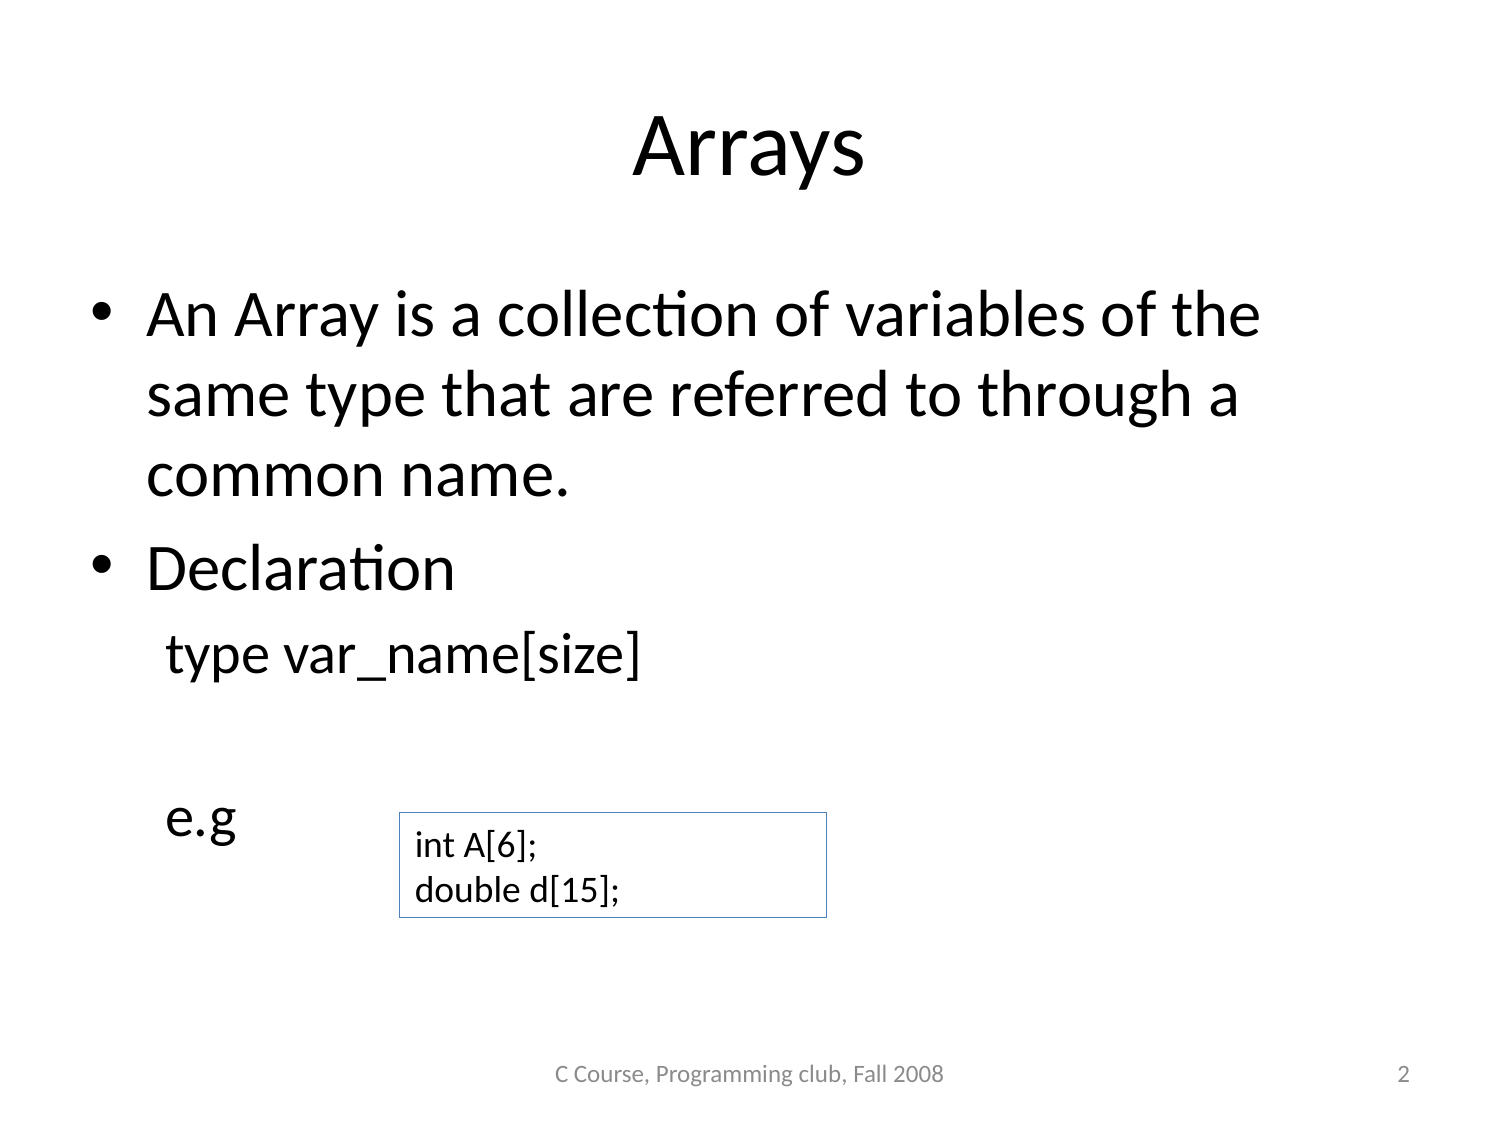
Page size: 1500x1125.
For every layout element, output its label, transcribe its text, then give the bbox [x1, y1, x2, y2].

list An Array is a collection of variables of the same type that are referred to through a common name. Declaration type var_name[size] e.g [75, 262, 1425, 1005]
title Arrays [75, 45, 1425, 233]
text_box int A[6]; double d[15]; [399, 812, 827, 918]
slide_number 2 [1074, 1042, 1425, 1103]
footer C Course, Programming club, Fall 2008 [512, 1042, 988, 1103]
